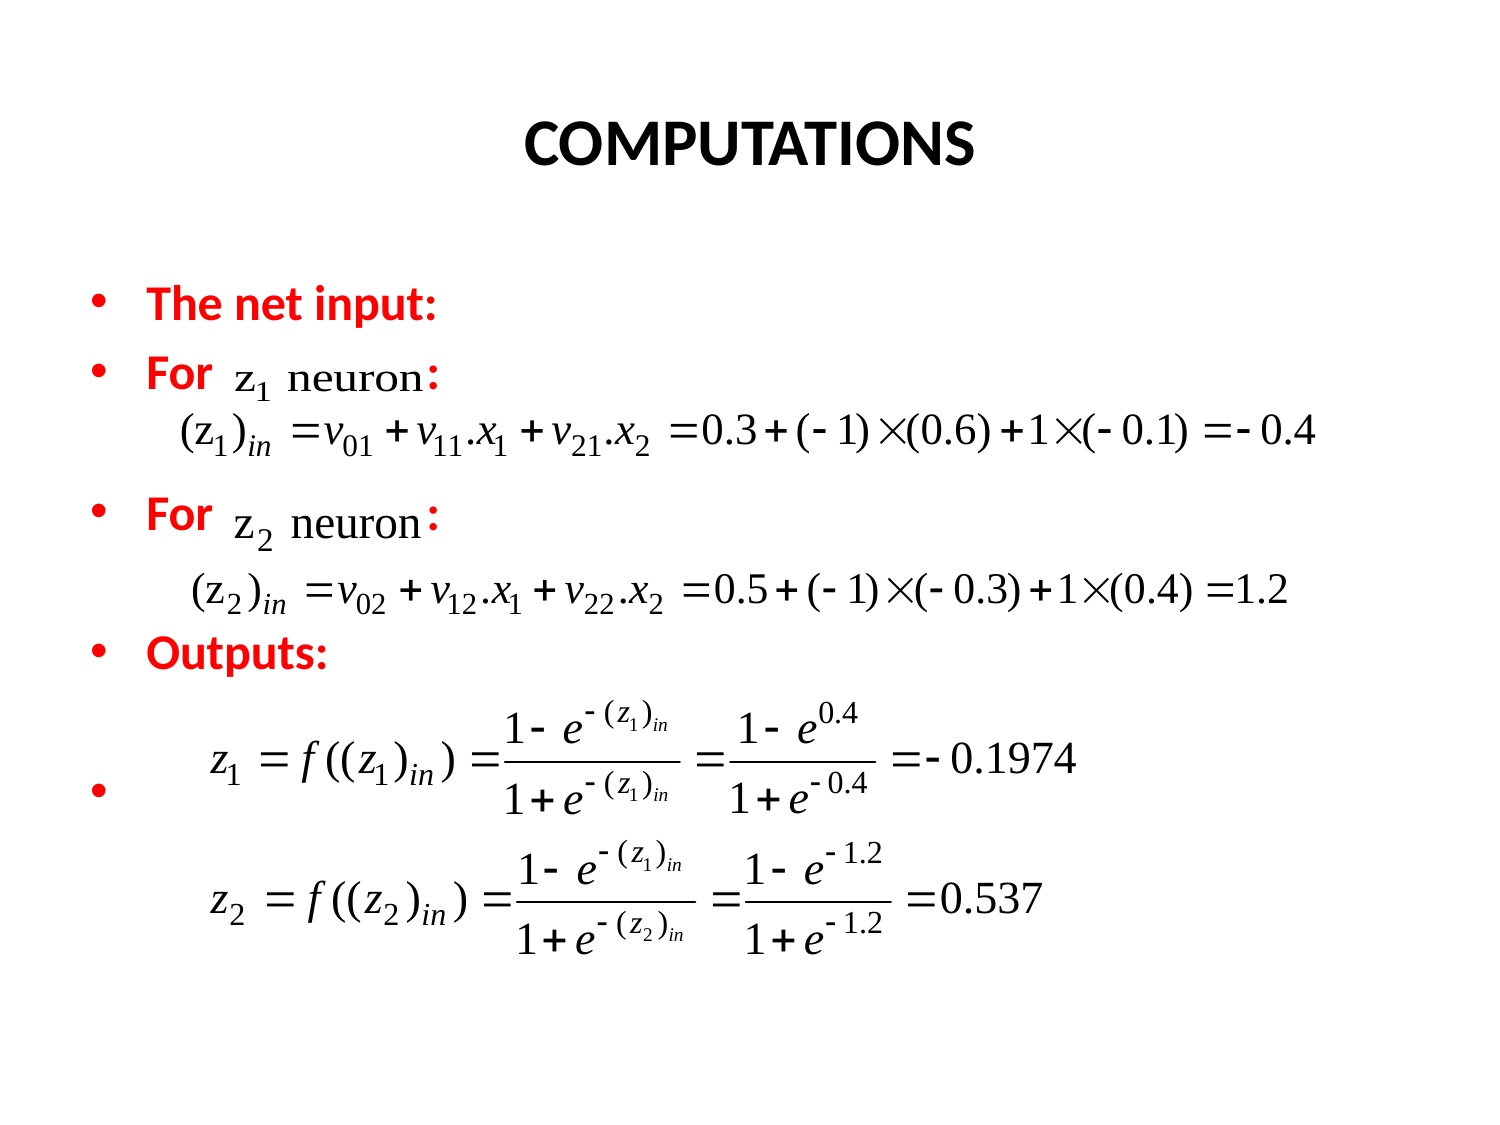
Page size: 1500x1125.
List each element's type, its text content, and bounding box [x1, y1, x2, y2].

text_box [183, 559, 1300, 626]
title COMPUTATIONS [75, 45, 1425, 233]
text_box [171, 399, 1329, 468]
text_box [224, 349, 438, 412]
list The net input: For : For : Outputs: [75, 262, 1425, 1005]
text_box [199, 686, 1088, 968]
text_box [224, 491, 434, 563]
